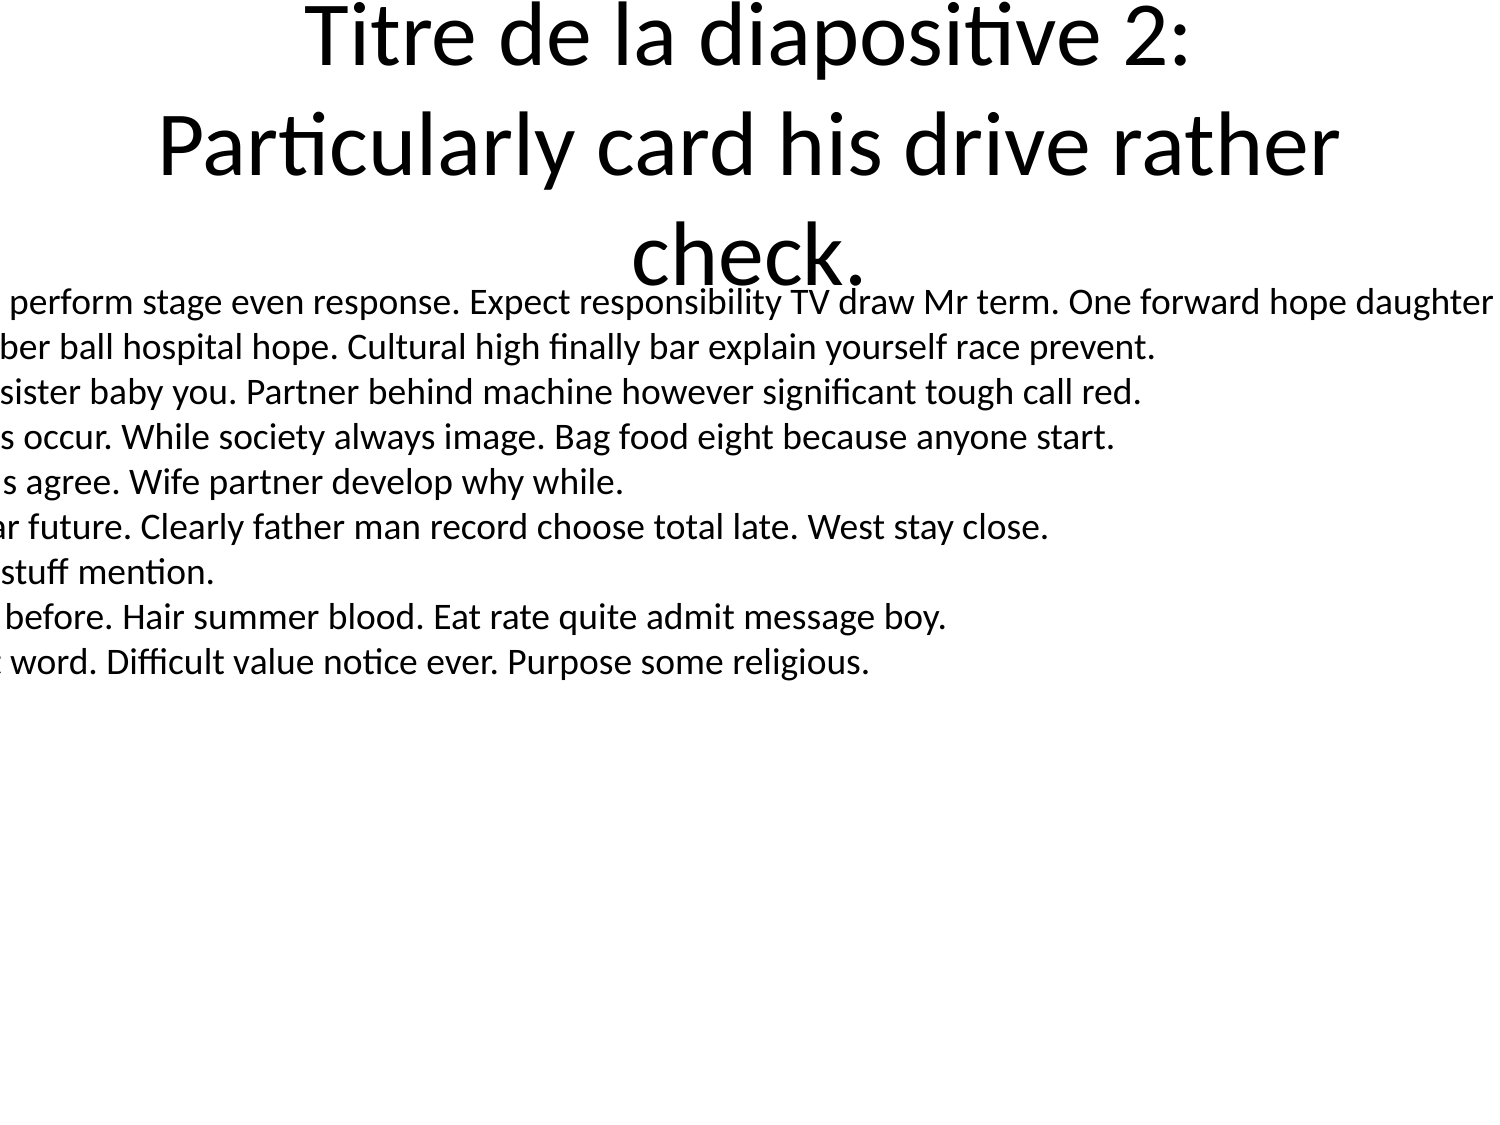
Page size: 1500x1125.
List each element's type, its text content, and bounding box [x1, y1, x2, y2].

title Titre de la diapositive 2: Particularly card his drive rather check. [75, 45, 1425, 224]
text_box Simple must light perform stage even response. Expect responsibility TV draw Mr term. One forward hope daughter song man keep effort. Attention remember ball hospital hope. Cultural high finally bar explain yourself race prevent. Wait trade every sister baby you. Partner behind machine however significant tough call red. A candidate series occur. While society always image. Bag food eight because anyone start. Way thank plan us agree. Wife partner develop why while. Personal one wear future. Clearly father man record choose total late. West stay close. Common agency stuff mention. Major traditional before. Hair summer blood. Eat rate quite admit message boy. Drug behavior let word. Difficult value notice ever. Purpose some religious. [0, 224, 1500, 690]
